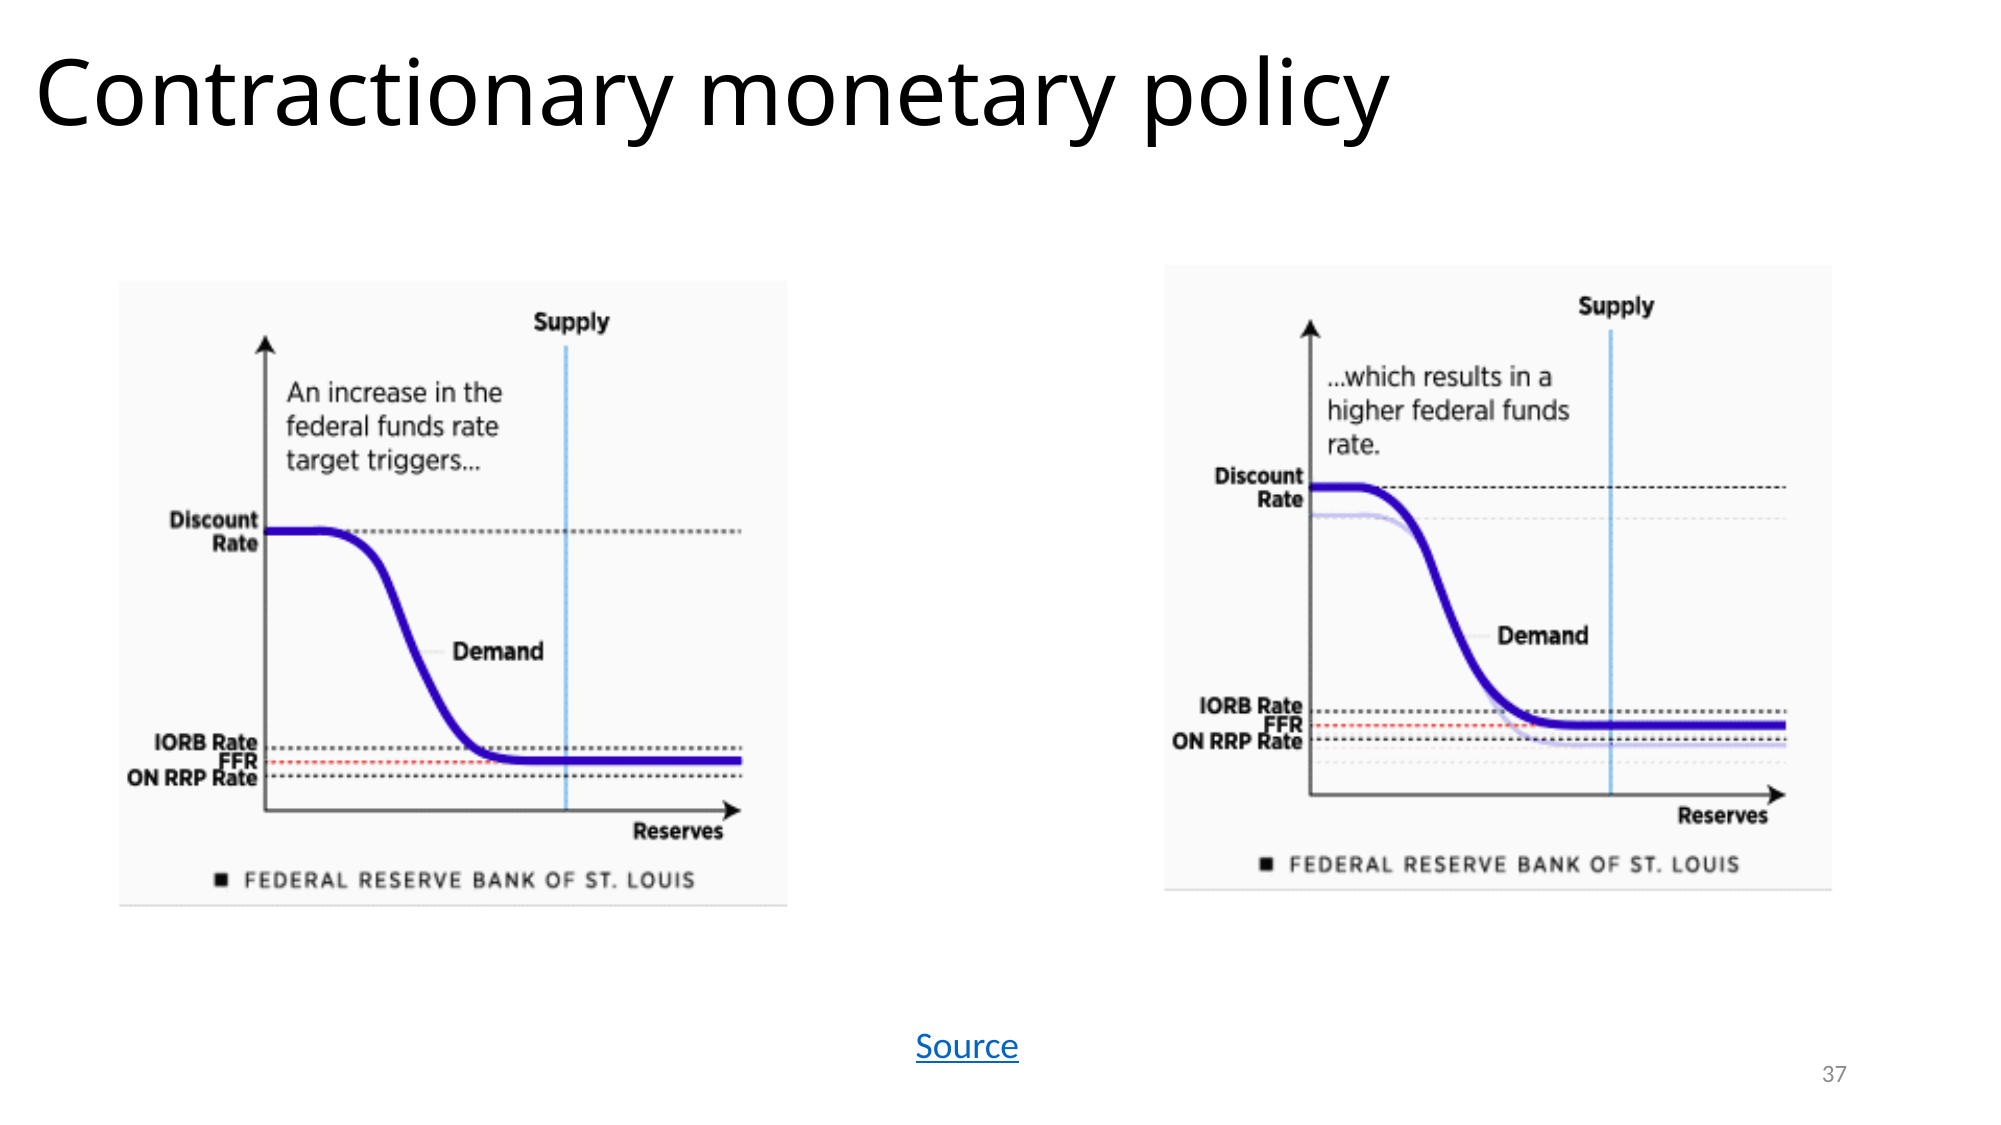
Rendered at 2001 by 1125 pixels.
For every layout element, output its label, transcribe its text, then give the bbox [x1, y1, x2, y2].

slide_number 37 [1412, 1042, 1863, 1103]
text_box Source [900, 1013, 1035, 1073]
picture [1142, 249, 1849, 906]
title Contractionary monetary policy [19, 22, 1745, 170]
picture [103, 267, 842, 930]
